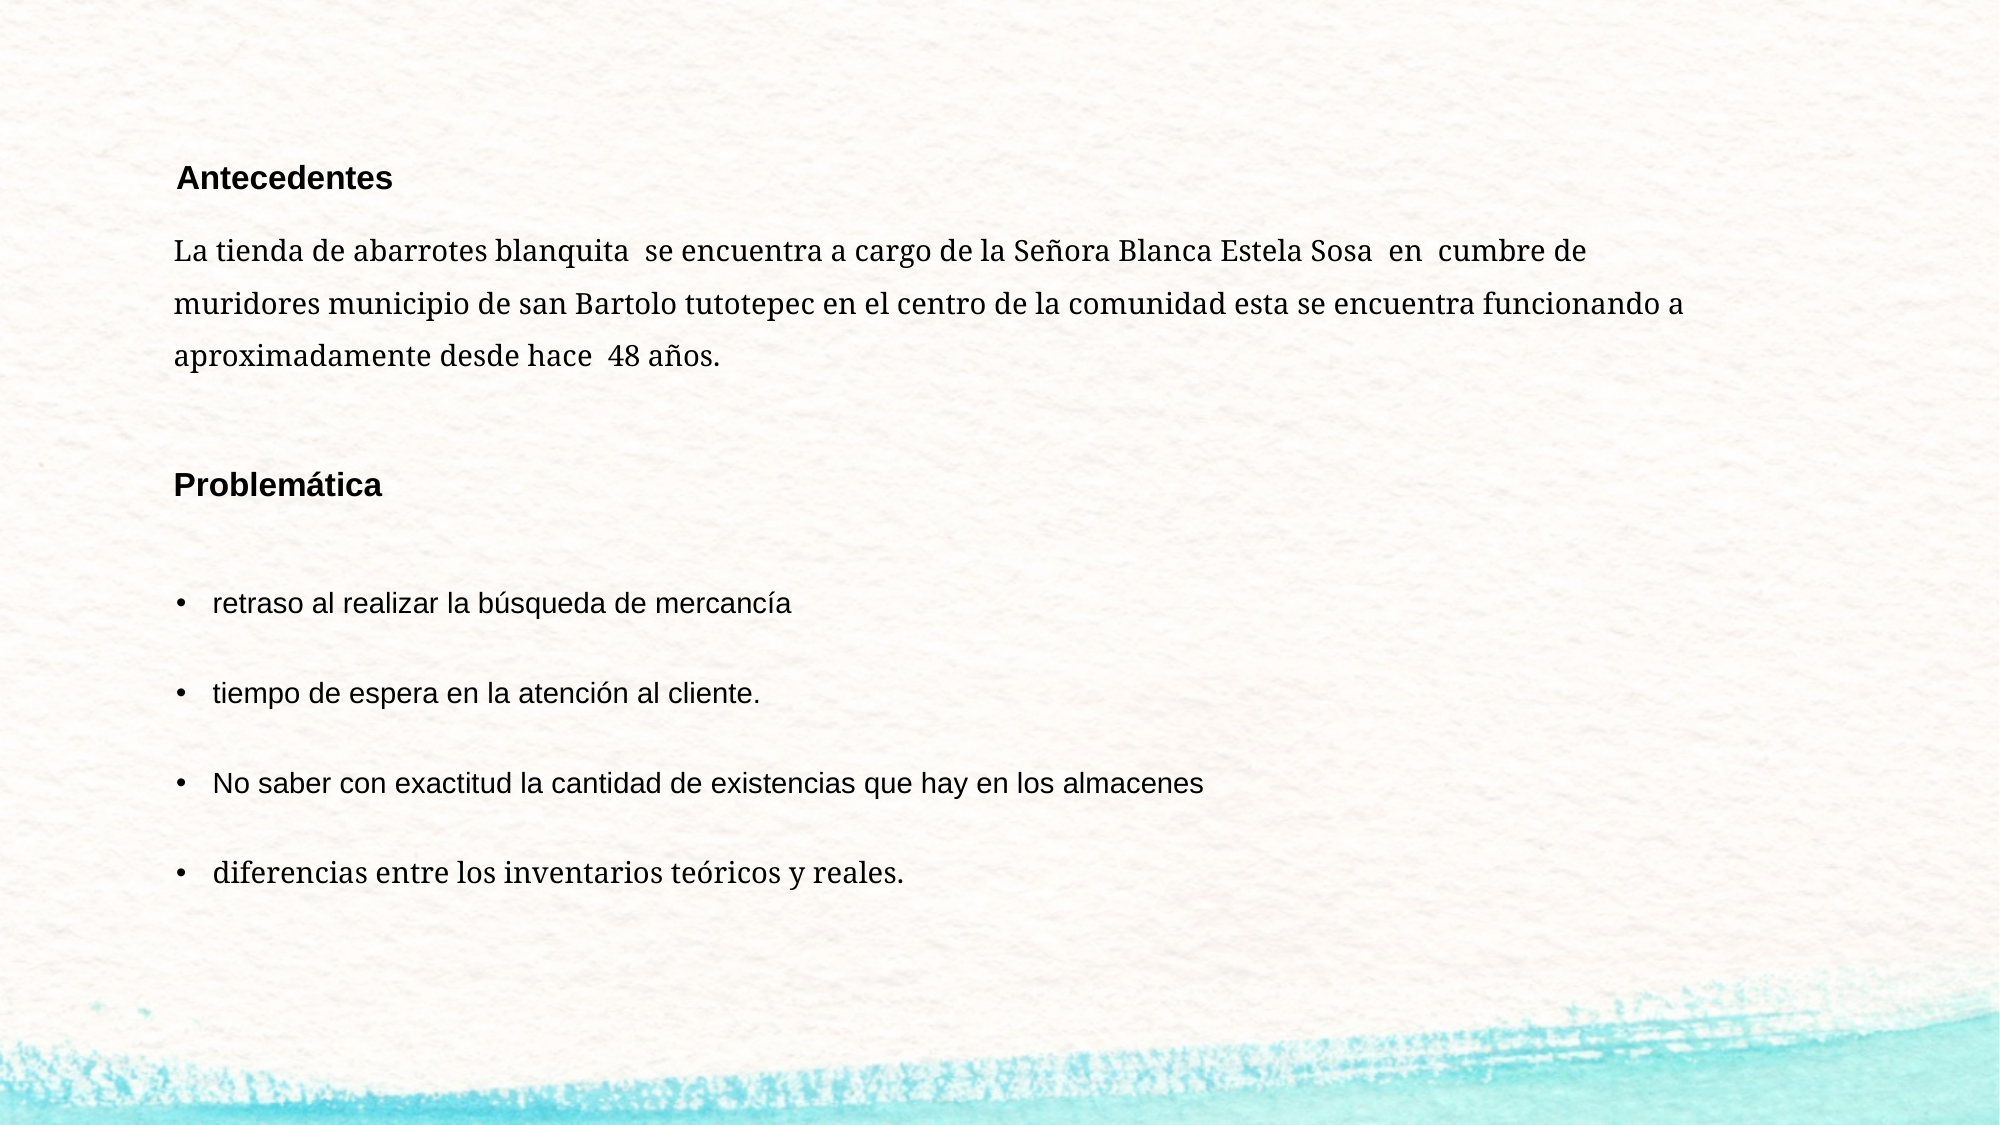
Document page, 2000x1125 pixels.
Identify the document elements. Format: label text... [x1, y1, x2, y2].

picture [0, 0, 2000, 1125]
title Antecedentes [161, 125, 439, 205]
list La tienda de abarrotes blanquita se encuentra a cargo de la Señora Blanca Estela Sosa en cumbre de muridores municipio de san Bartolo tutotepec en el centro de la comunidad esta se encuentra funcionando a aproximadamente desde hace 48 años. [158, 207, 1734, 385]
text_box retraso al realizar la búsqueda de mercancía tiempo de espera en la atención al cliente. No saber con exactitud la cantidad de existencias que hay en los almacenes diferencias entre los inventarios teóricos y reales. [160, 559, 1272, 929]
text_box Problemática [158, 432, 437, 512]
